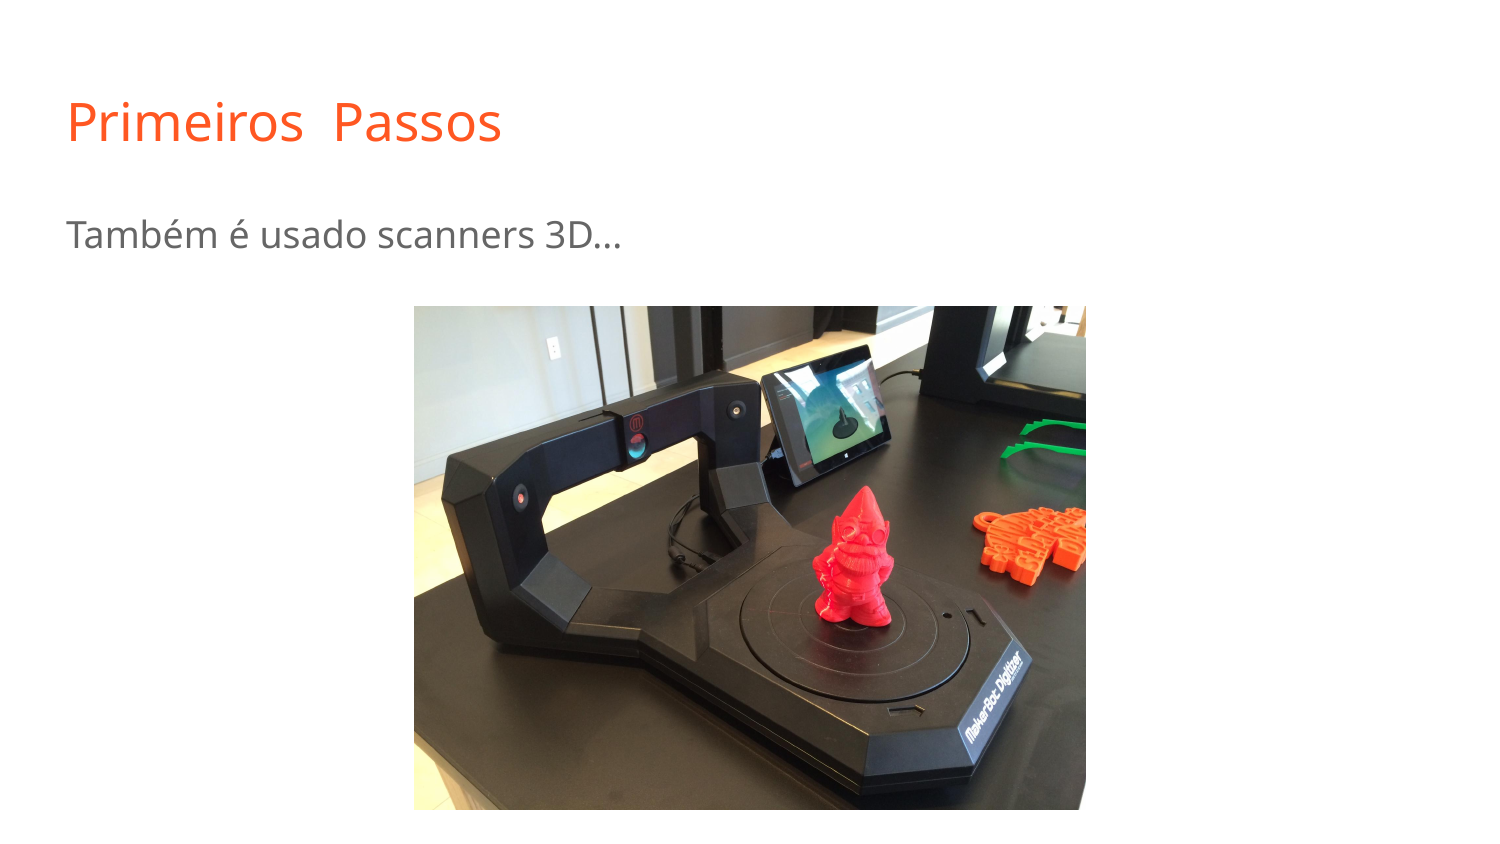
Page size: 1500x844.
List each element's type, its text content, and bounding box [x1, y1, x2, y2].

title Primeiros Passos [51, 72, 1449, 167]
picture [414, 306, 1086, 811]
list Também é usado scanners 3D... [51, 189, 1449, 750]
